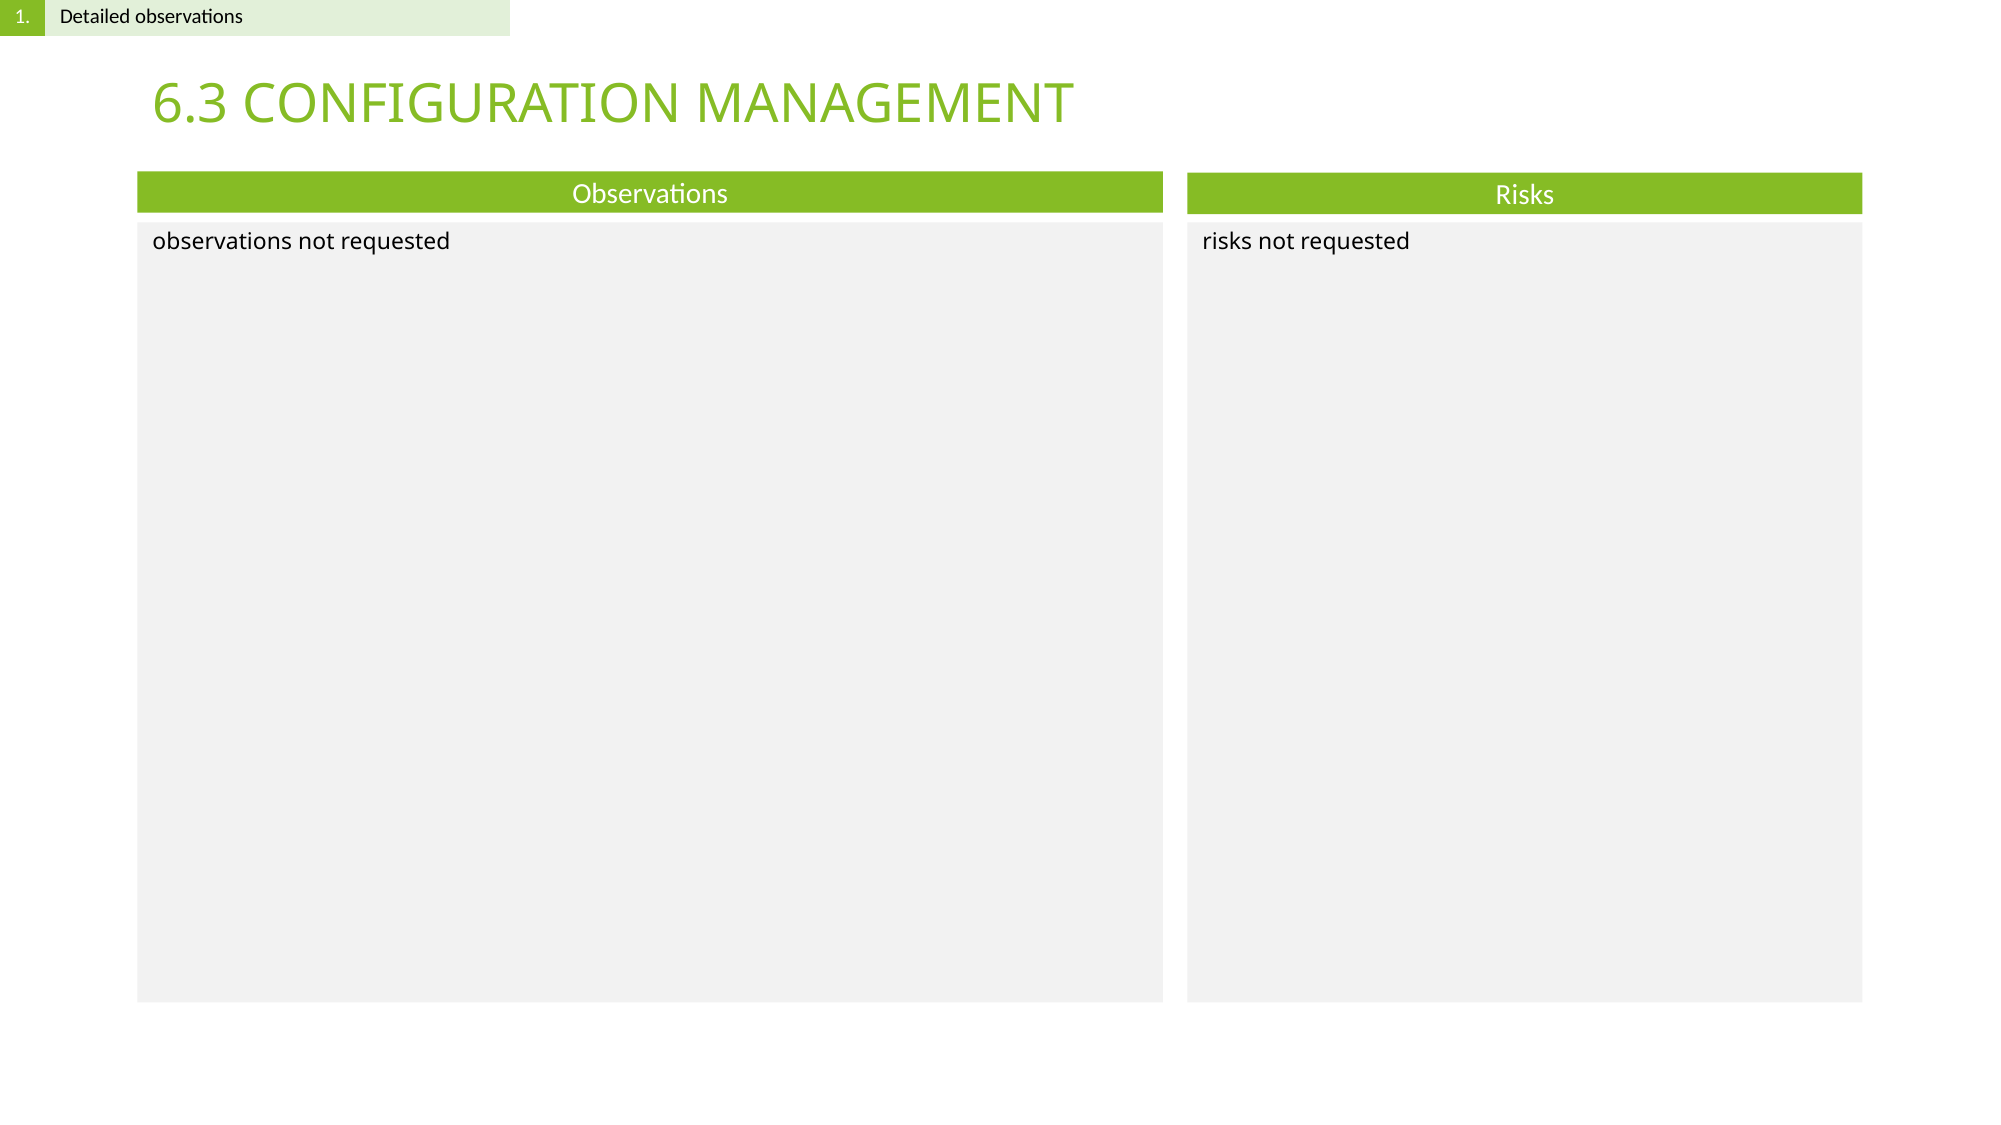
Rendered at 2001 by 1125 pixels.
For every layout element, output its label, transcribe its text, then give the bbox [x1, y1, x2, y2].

list observations not requested [137, 222, 1163, 1003]
title 6.3 CONFIGURATION MANAGEMENT [137, 59, 1863, 150]
list risks not requested [1187, 222, 1863, 1003]
